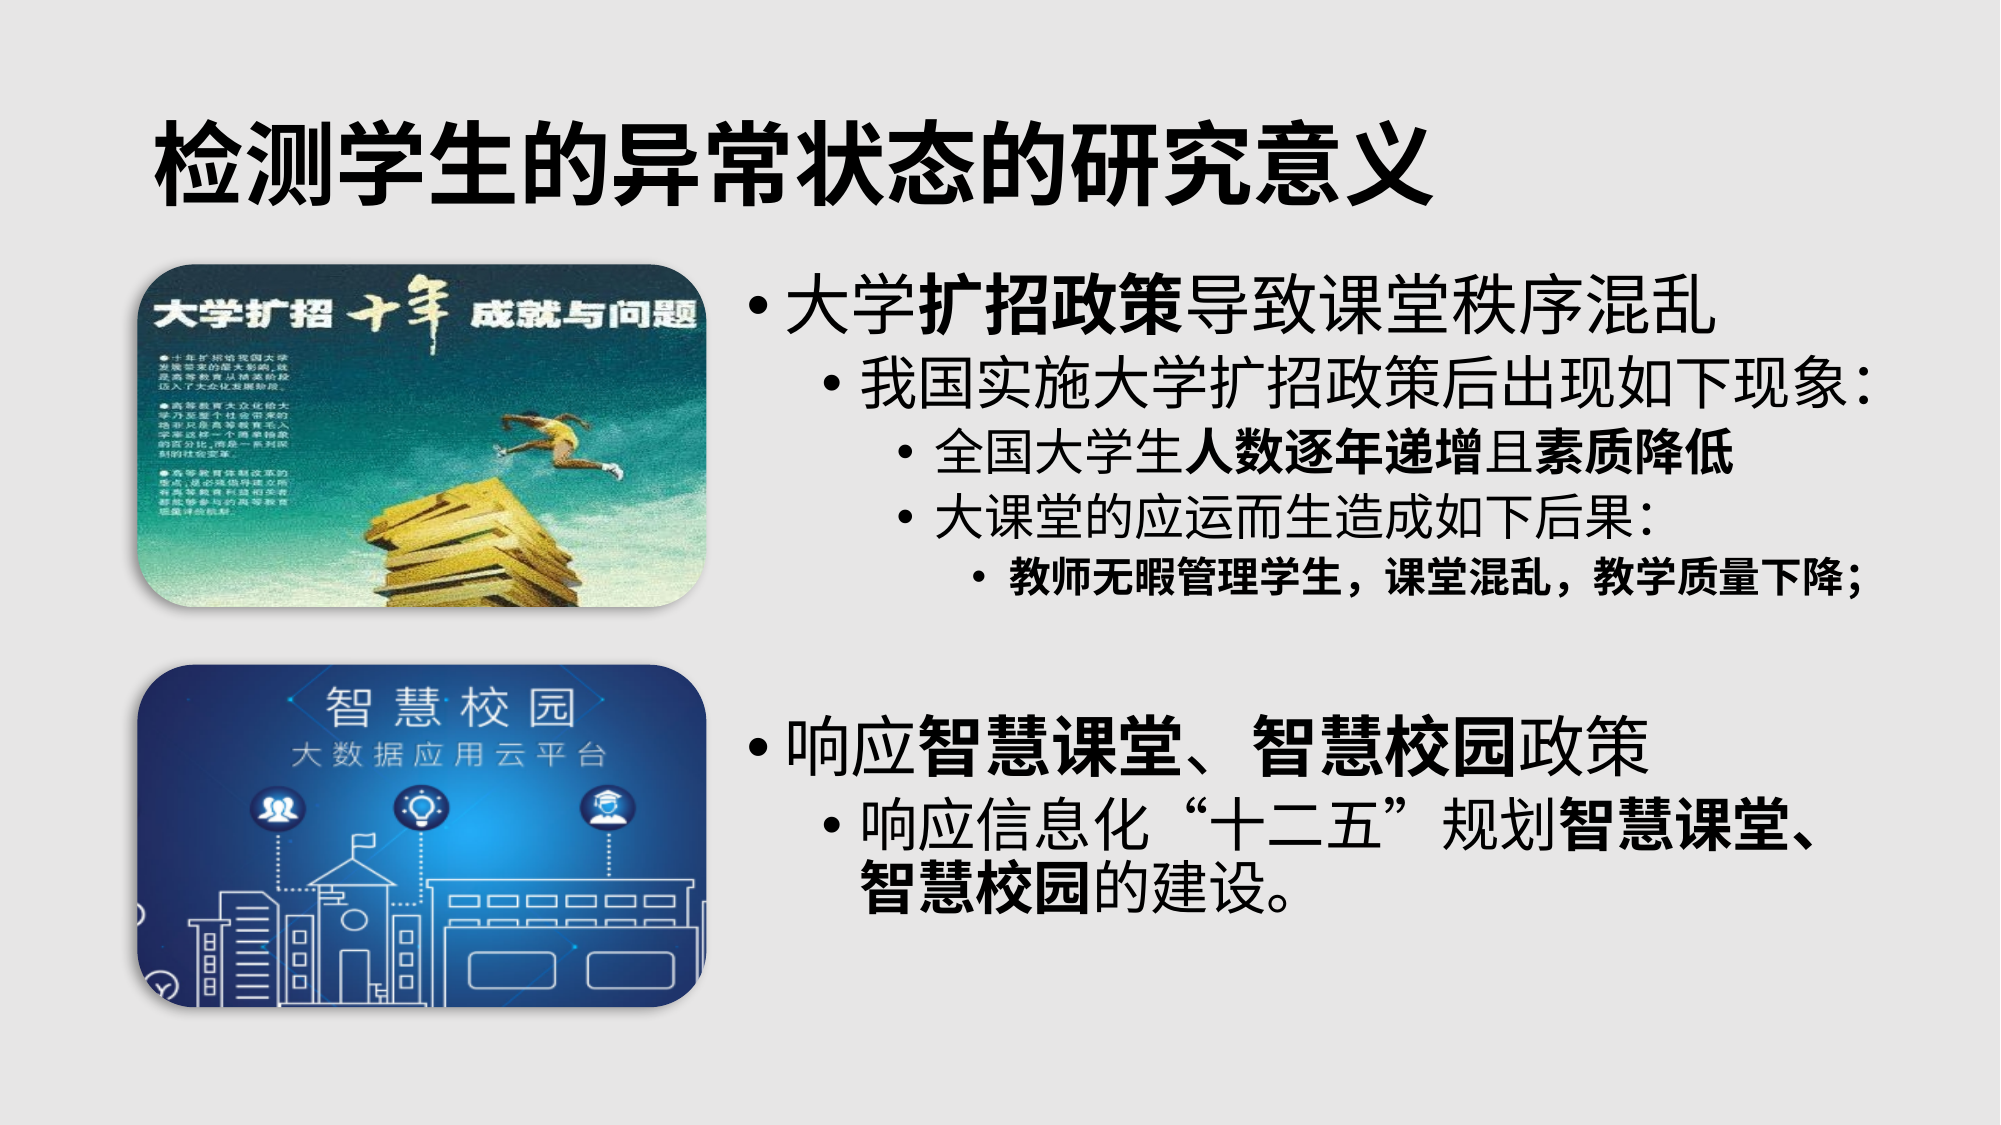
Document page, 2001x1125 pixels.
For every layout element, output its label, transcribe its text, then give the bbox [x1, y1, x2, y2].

picture [137, 264, 707, 607]
list 大学扩招政策导致课堂秩序混乱 我国实施大学扩招政策后出现如下现象： 全国大学生人数逐年递增且素质降低 大课堂的应运而生造成如下后果： 教师无暇管理学生，课堂混乱，教学质量下降； 响应智慧课堂、智慧校园政策 响应信息化“十二五”规划智慧课堂、智慧校园的建设。 [731, 264, 1920, 1065]
title 检测学生的异常状态的研究意义 [137, 59, 1863, 278]
picture [137, 664, 707, 1008]
